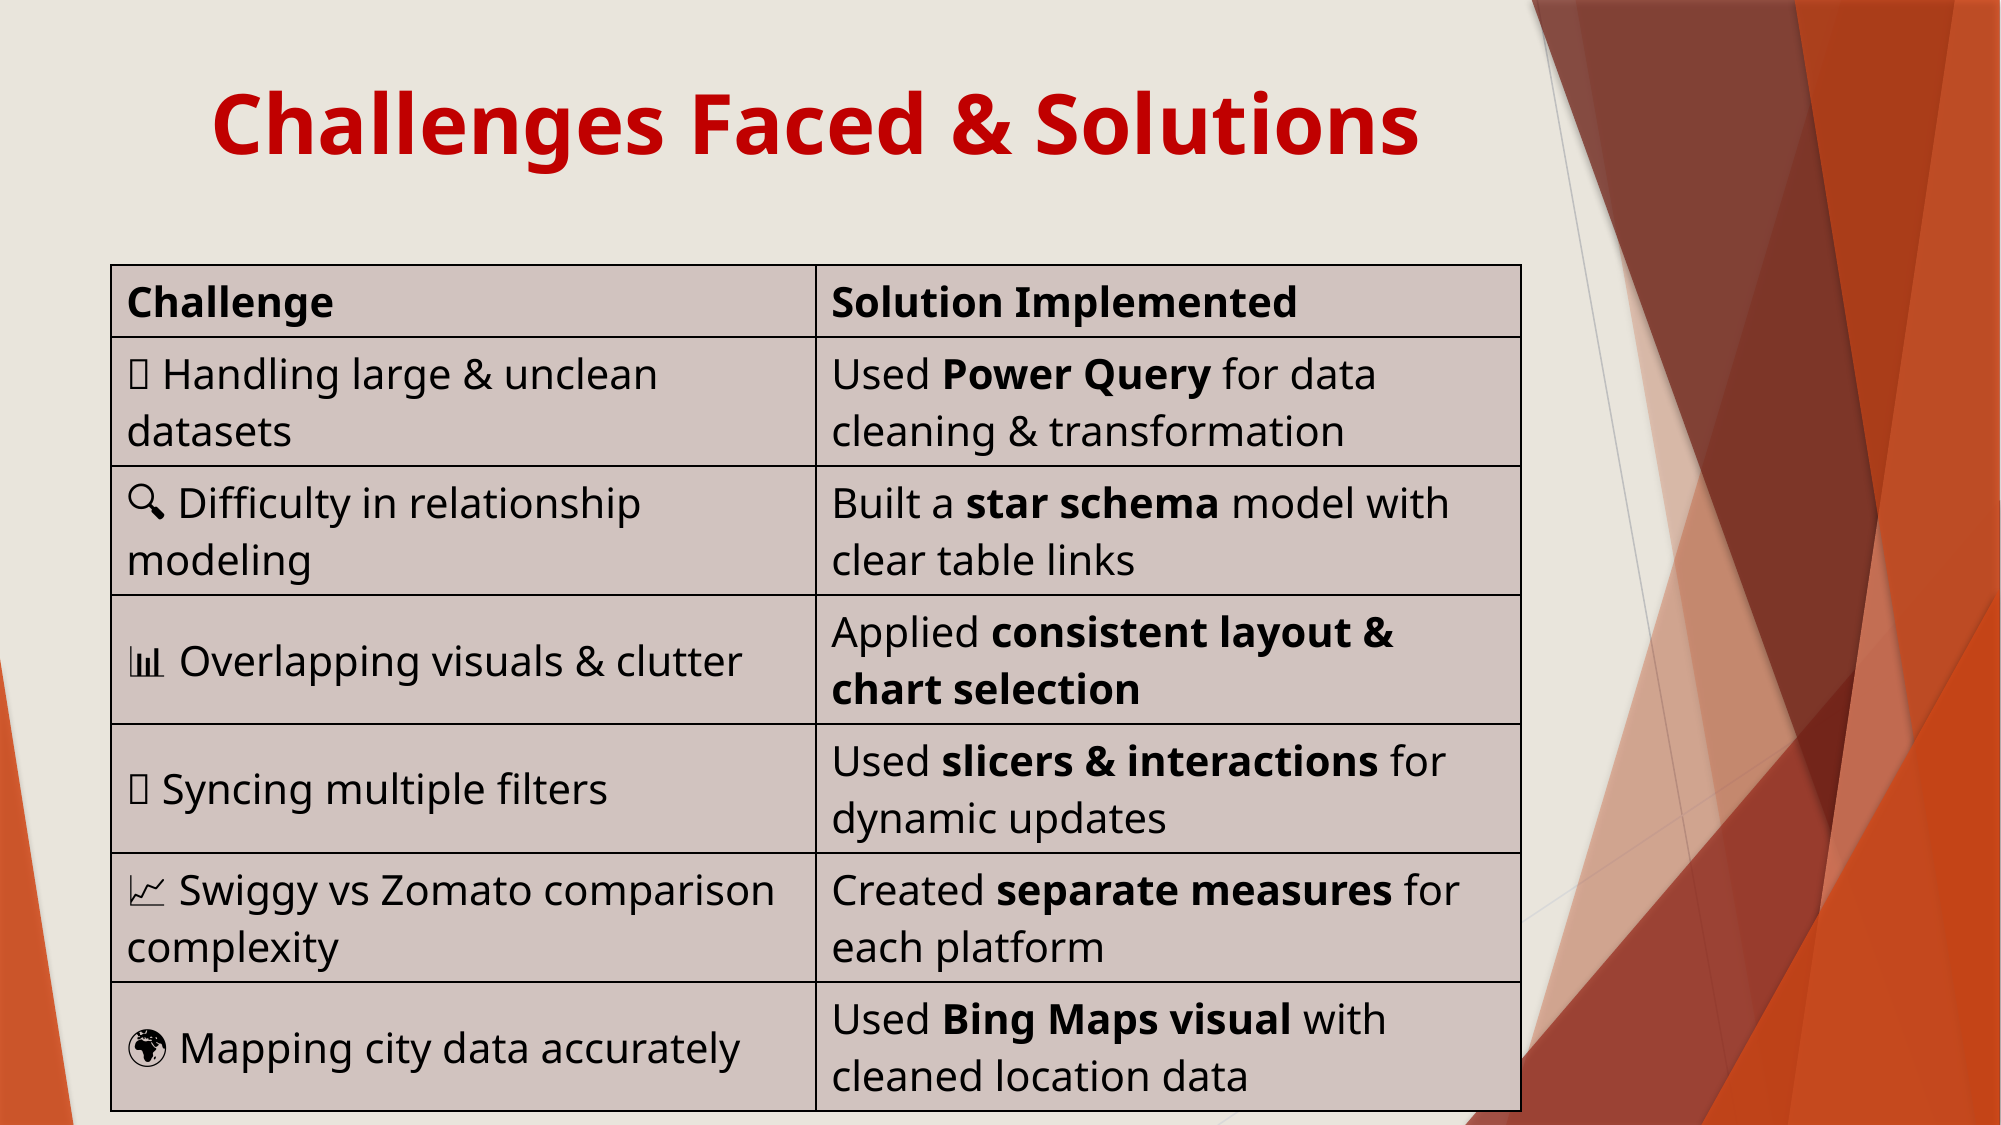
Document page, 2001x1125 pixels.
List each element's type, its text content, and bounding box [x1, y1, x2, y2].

table_cell Built a star schema model with clear table links [817, 467, 1520, 594]
table_cell Used slicers & interactions for dynamic updates [817, 725, 1520, 852]
table_cell 🔍 Difficulty in relationship modeling [112, 467, 815, 594]
table_cell 📊 Overlapping visuals & clutter [112, 596, 815, 723]
table_cell 🌍 Mapping city data accurately [112, 983, 815, 1110]
table_header Solution Implemented [817, 266, 1520, 336]
table_cell Used Bing Maps visual with cleaned location data [817, 983, 1520, 1110]
table_cell 🔄 Handling large & unclean datasets [112, 338, 815, 465]
title Challenges Faced & Solutions [111, 63, 1522, 204]
table_cell Used Power Query for data cleaning & transformation [817, 338, 1520, 465]
table_header Challenge [112, 266, 815, 336]
table_cell Applied consistent layout & chart selection [817, 596, 1520, 723]
table_cell 🔁 Syncing multiple filters [112, 725, 815, 852]
table_cell Created separate measures for each platform [817, 854, 1520, 981]
table_cell 📈 Swiggy vs Zomato comparison complexity [112, 854, 815, 981]
